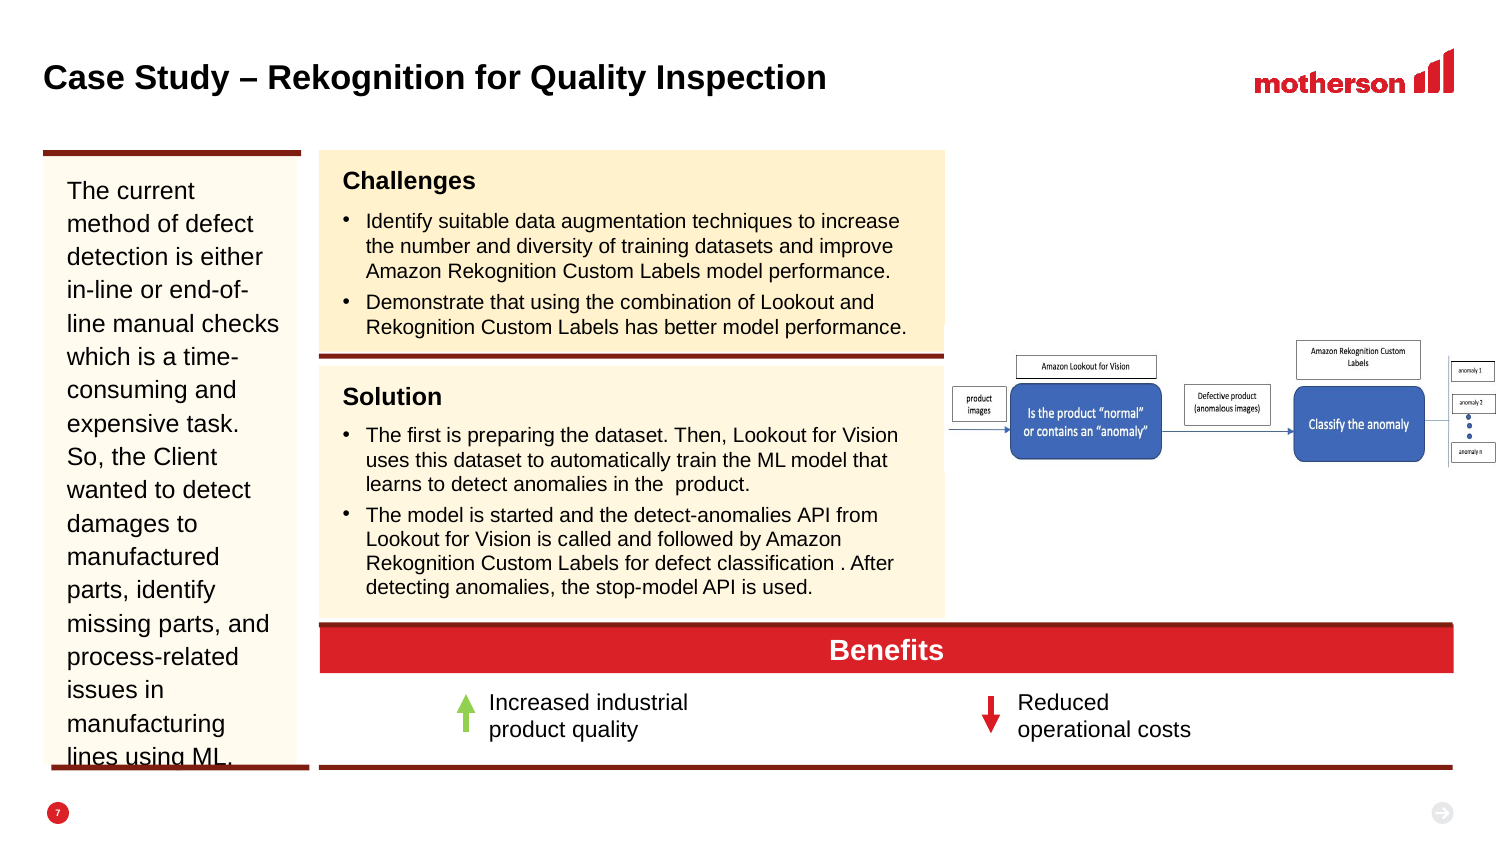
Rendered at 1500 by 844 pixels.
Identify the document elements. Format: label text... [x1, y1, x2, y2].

text_box Benefits [319, 624, 1454, 674]
title Case Study – Rekognition for Quality Inspection [42, 73, 1233, 139]
text_box Challenges Identify suitable data augmentation techniques to increase the number and diversity of training datasets and improve Amazon Rekognition Custom Labels model performance. Demonstrate that using the combination of Lookout and Rekognition Custom Labels has better model performance. [318, 150, 945, 352]
text_box [318, 764, 1453, 770]
text_box Solution The first is preparing the dataset. Then, Lookout for Vision uses this dataset to automatically train the ML model that learns to detect anomalies in the product. The model is started and the detect-anomalies API from Lookout for Vision is called and followed by Amazon Rekognition Custom Labels for defect classification . After detecting anomalies, the stop-model API is used. [318, 365, 945, 618]
picture [1255, 48, 1454, 93]
picture [944, 324, 1500, 473]
text_box [318, 353, 939, 359]
text_box The current method of defect detection is either in-line or end-of-line manual checks which is a time-consuming and expensive task. So, the Client wanted to detect damages to manufactured parts, identify missing parts, and process-related issues in manufacturing lines using ML. [43, 156, 297, 765]
text_box [51, 764, 310, 771]
text_box [318, 622, 1453, 628]
text_box Increased industrial product quality [489, 686, 711, 742]
text_box Reduced operational costs [1017, 686, 1205, 742]
text_box [43, 150, 302, 157]
